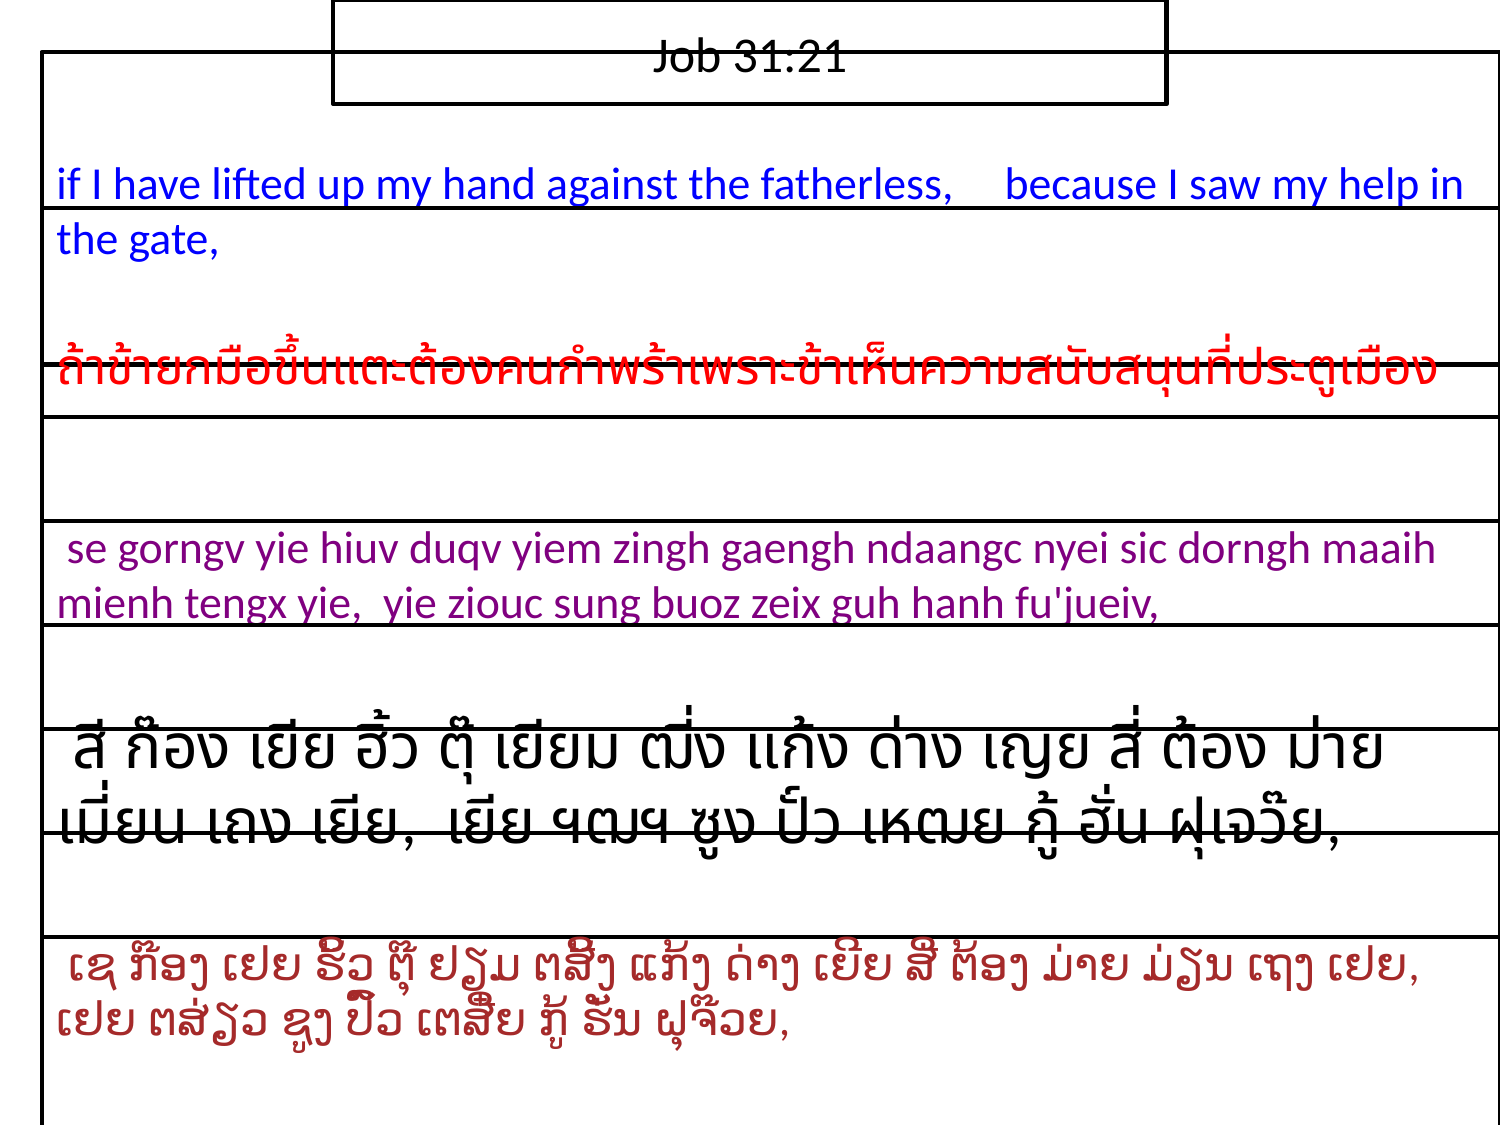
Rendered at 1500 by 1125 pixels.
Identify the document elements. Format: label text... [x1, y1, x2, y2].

text_box if I have lifted up my hand against the fatherless, because I saw my help in the gate, [40, 50, 1500, 206]
text_box Job 31:21 [331, 0, 1169, 50]
text_box สี ก๊อง เยีย ฮิ้ว ตุ๊ เยียม ฒี่ง แก้ง ด่าง เญย สี่ ต้อง ม่าย เมี่ยน เถง เยีย, เยีย ฯฒฯ ซูง ปั์ว เหฒย กู้ ฮั่น ฝุเจว๊ย, [40, 623, 1500, 831]
text_box se gorngv yie hiuv duqv yiem zingh gaengh ndaangc nyei sic dorngh maaih mienh tengx yie, yie ziouc sung buoz zeix guh hanh fu'jueiv, [40, 415, 1500, 623]
text_box ถ้า​ข้า​ยก​มือ​ขึ้น​แตะ​ต้อง​คน​กำพร้าเพราะ​ข้า​เห็น​ความ​สนับสนุน​ที่​ประตู​เมือง​ [40, 206, 1500, 415]
text_box ເຊ ກ໊ອງ ເຢຍ ຮິ້ວ ຕຸ໊ ຢຽມ ຕສີ້ງ ແກ້ງ ດ່າງ ເຍີຍ ສີ່ ຕ້ອງ ມ່າຍ ມ່ຽນ ເຖງ ເຢຍ, ເຢຍ ຕສ່ຽວ ຊູງ ປົ໌ວ ເຕສີ໋ຍ ກູ້ ຮັ່ນ ຝຸຈ໊ວຍ, [40, 831, 1500, 1125]
